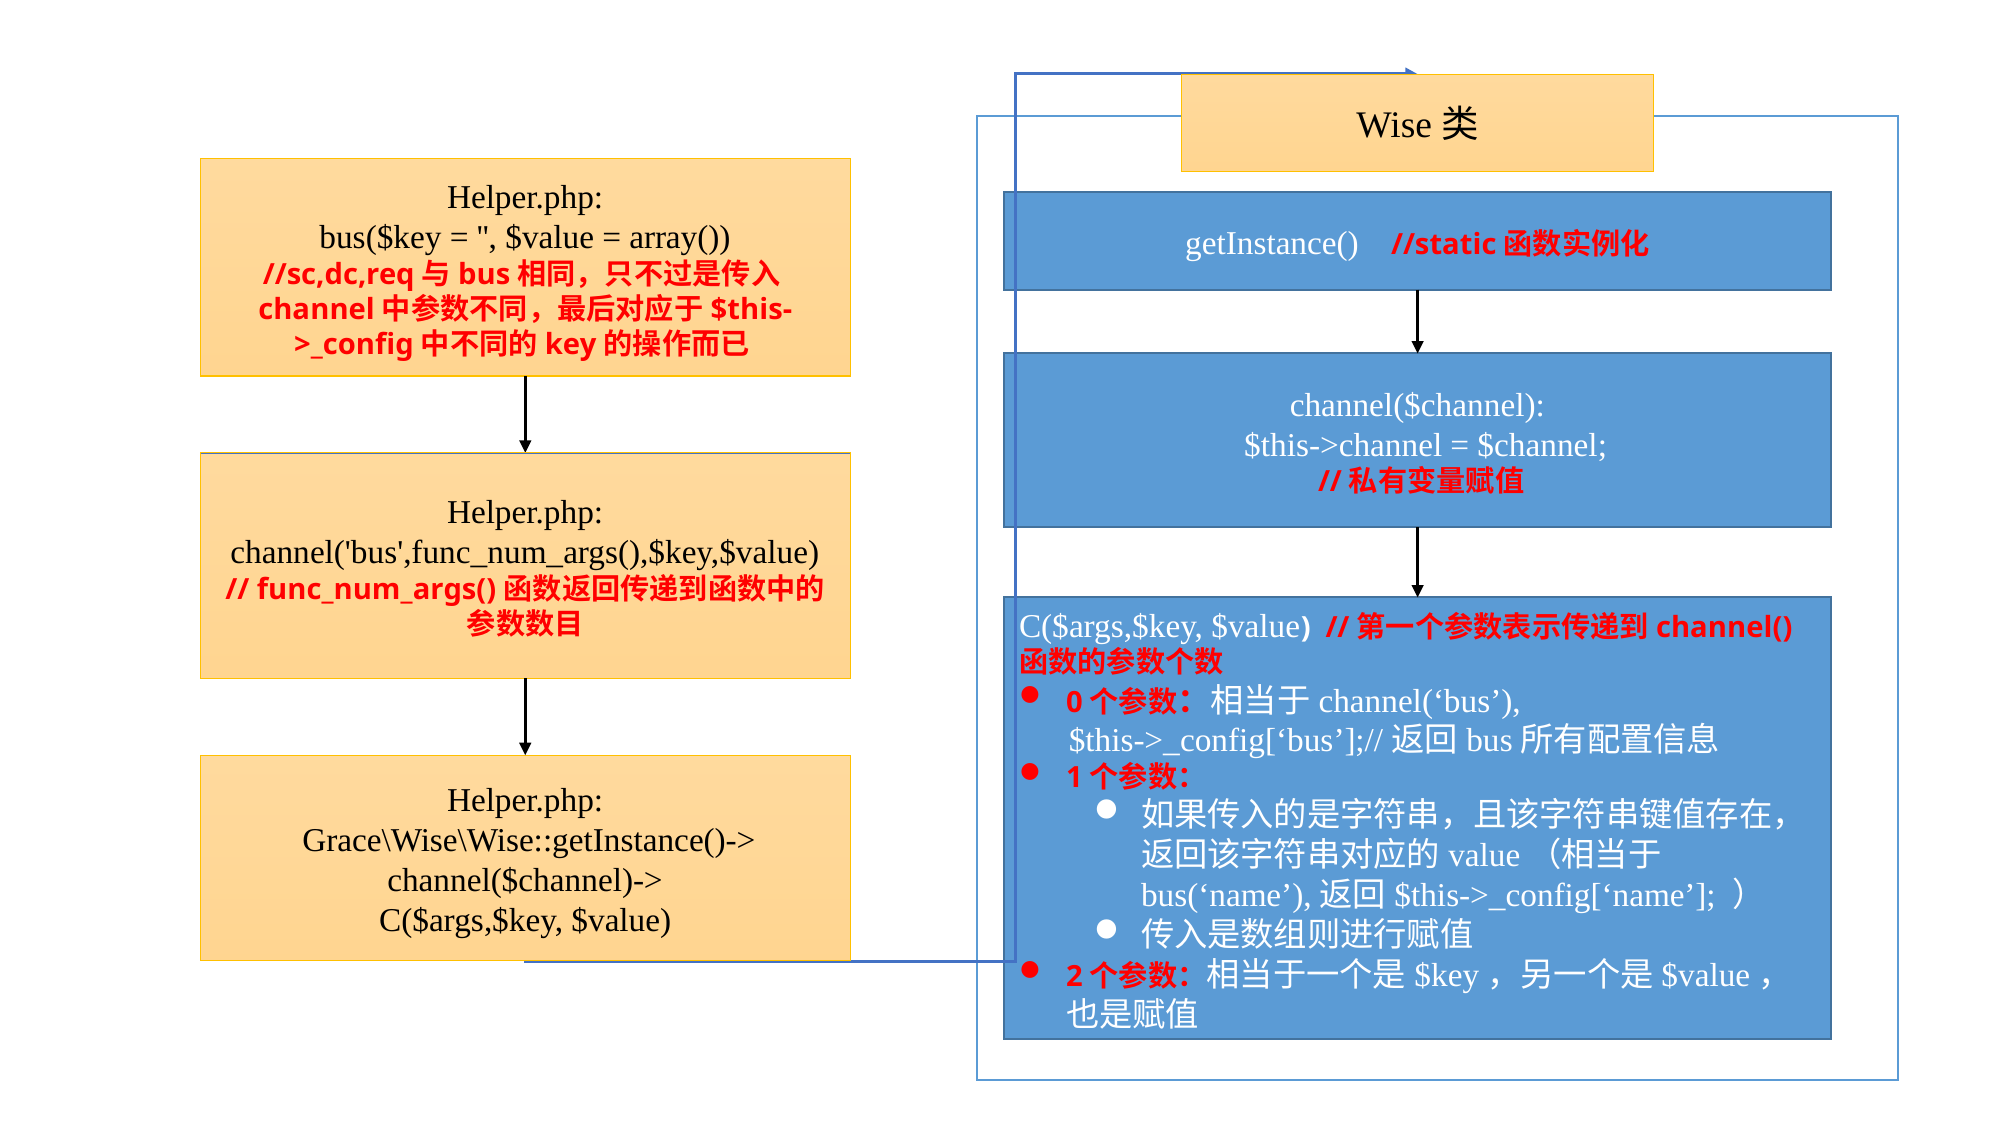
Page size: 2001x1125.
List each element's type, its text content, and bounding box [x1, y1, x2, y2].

text_box Helper.php: bus($key = '', $value = array()) //sc,dc,req与bus相同，只不过是传入channel中参数不同，最后对应于$this->_config中不同的key的操作而已 [200, 158, 528, 377]
text_box channel($channel): $this->channel = $channel; //私有变量赋值 [1415, 352, 1832, 528]
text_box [528, 71, 1415, 964]
text_box C($args,$key, $value) //第一个参数表示传递到channel()函数的参数个数 0个参数：相当于channel(‘bus’), $this->_config[‘bus’];//返回bus所有配置信息 1个参数： 如果传入的是字符串，且该字符串键值存在，返回该字符串对应的value（相当于bus(‘name’),返回$this->_config[‘name’]; ） 传入是数组则进行赋值 2个参数：相当于一个是$key，另一个是$value，也是赋值 [1003, 596, 1832, 1040]
text_box Helper.php: channel('bus',func_num_args(),$key,$value) // func_num_args()函数返回传递到函数中的参数数目 [200, 452, 528, 679]
text_box Wise类 [1415, 74, 1654, 172]
text_box Helper.php: Grace\Wise\Wise::getInstance()-> channel($channel)-> C($args,$key, $value) [200, 755, 528, 961]
text_box getInstance() //static函数实例化 [1415, 191, 1832, 291]
text_box [976, 115, 1899, 1081]
